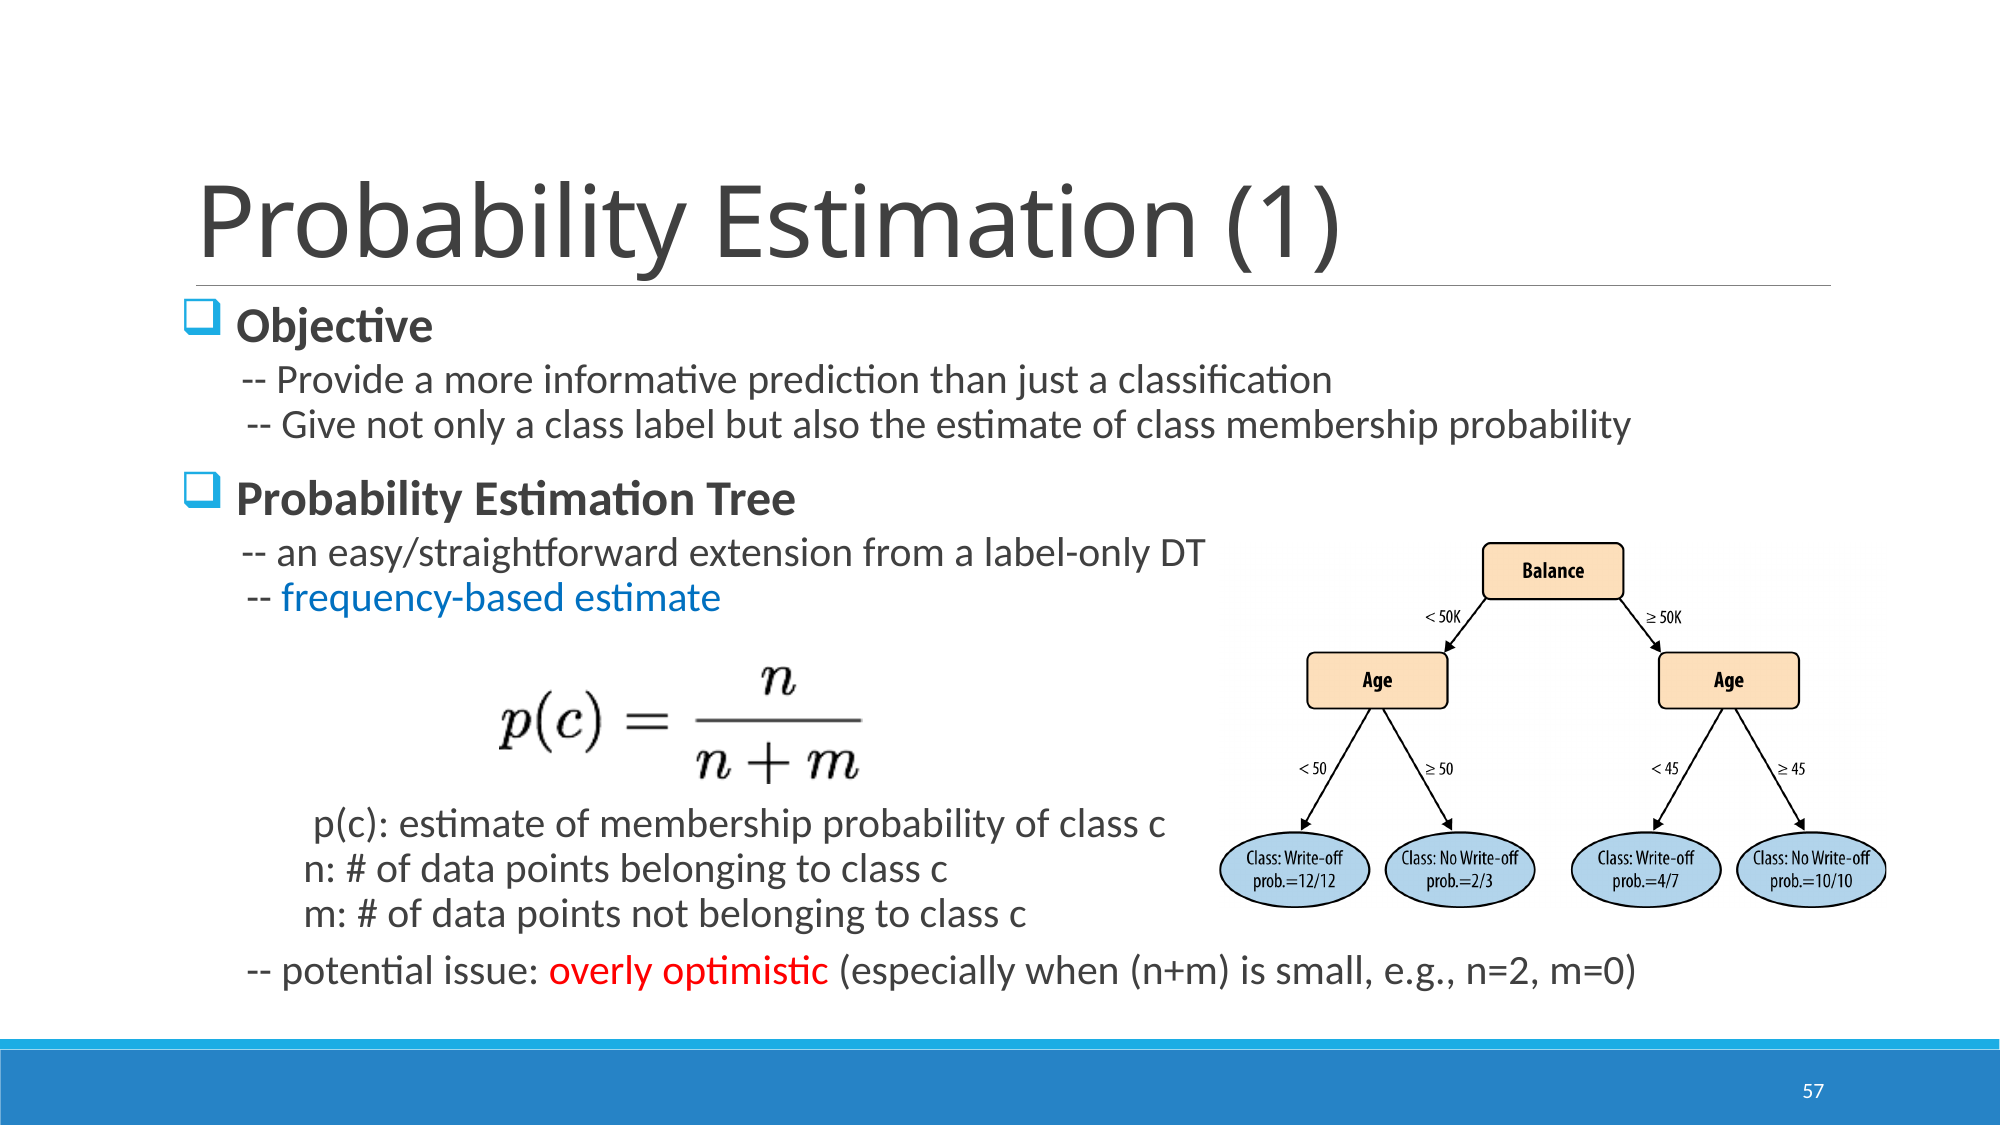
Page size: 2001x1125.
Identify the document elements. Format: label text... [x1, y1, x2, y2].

text_box Objective -- Provide a more informative prediction than just a classification -- Give not only a class label but also the estimate of class membership probability Probability Estimation Tree -- an easy/straightforward extension from a label-only DT -- frequency-based estimate p(c): estimate of membership probability of class c n: # of data points belonging to class c m: # of data points not belonging to class c -- potential issue: overly optimistic (especially when (n+m) is small, e.g., n=2, m=0) [179, 291, 1920, 1040]
slide_number 57 [1624, 1059, 1840, 1120]
picture [498, 665, 863, 785]
picture [1218, 542, 1887, 908]
title Probability Estimation (1) [180, 47, 1830, 285]
